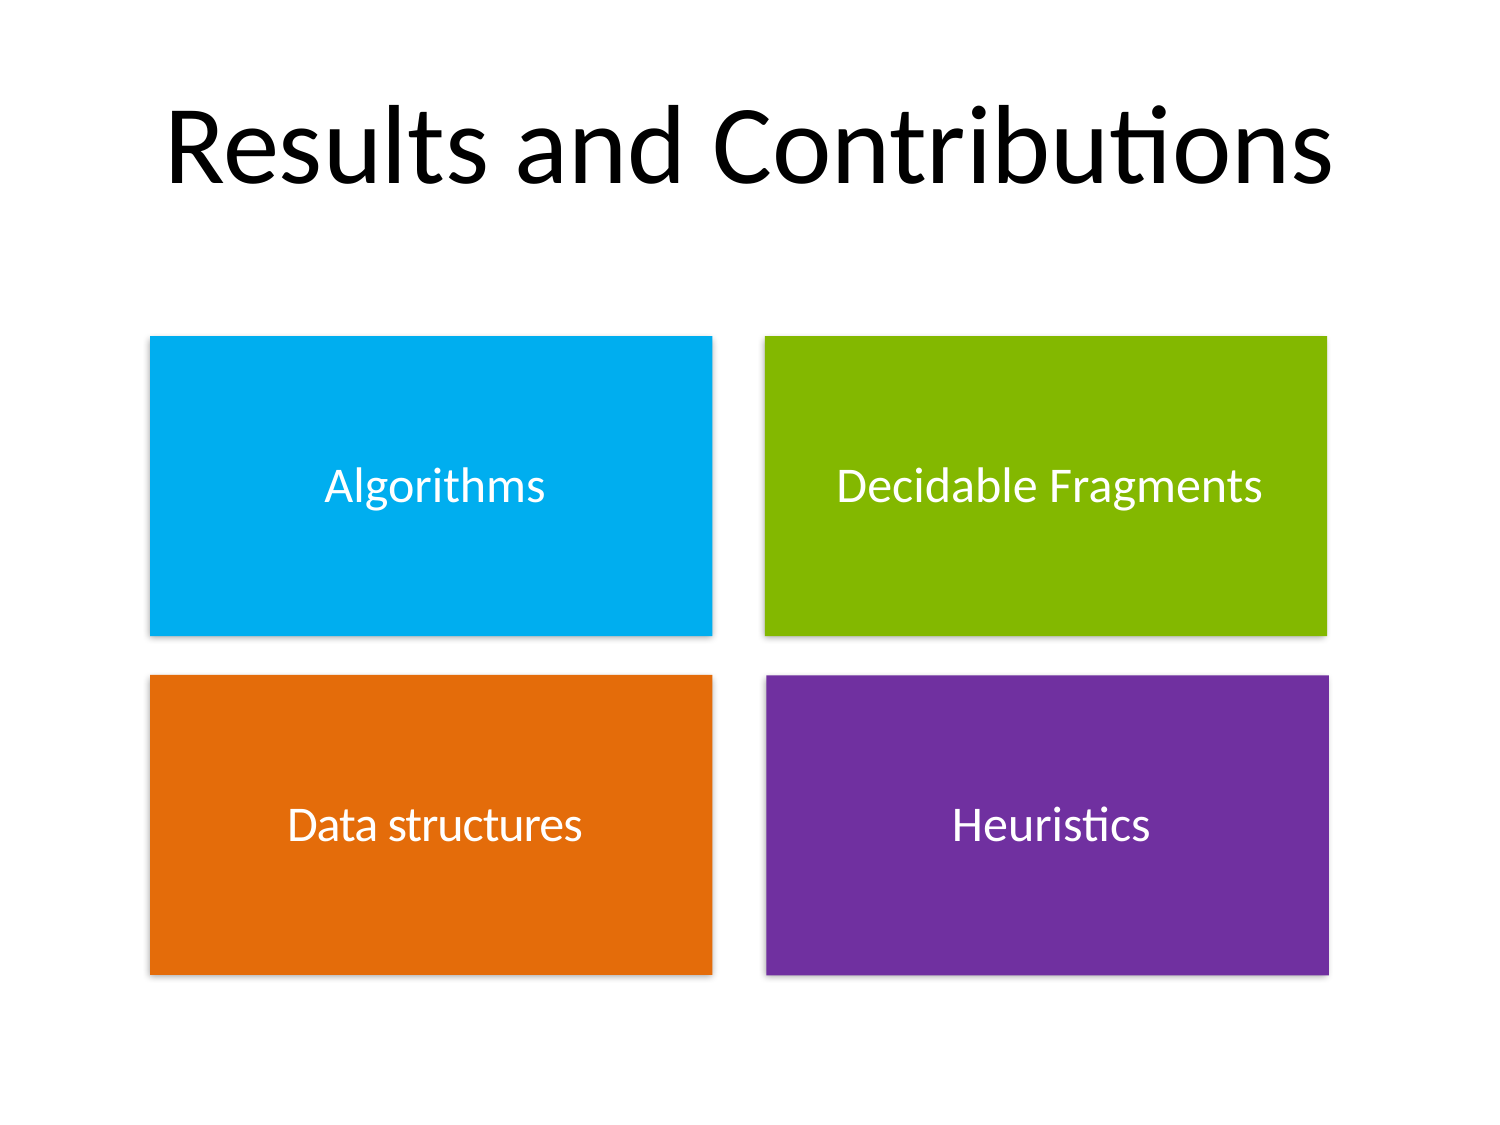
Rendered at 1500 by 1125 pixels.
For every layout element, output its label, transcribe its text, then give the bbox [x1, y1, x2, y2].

title Results and Contributions [75, 45, 1425, 233]
text_box Algorithms [149, 335, 713, 637]
text_box Data structures [149, 674, 713, 976]
text_box Decidable Fragments [764, 335, 1328, 637]
text_box Heuristics [766, 675, 1330, 976]
